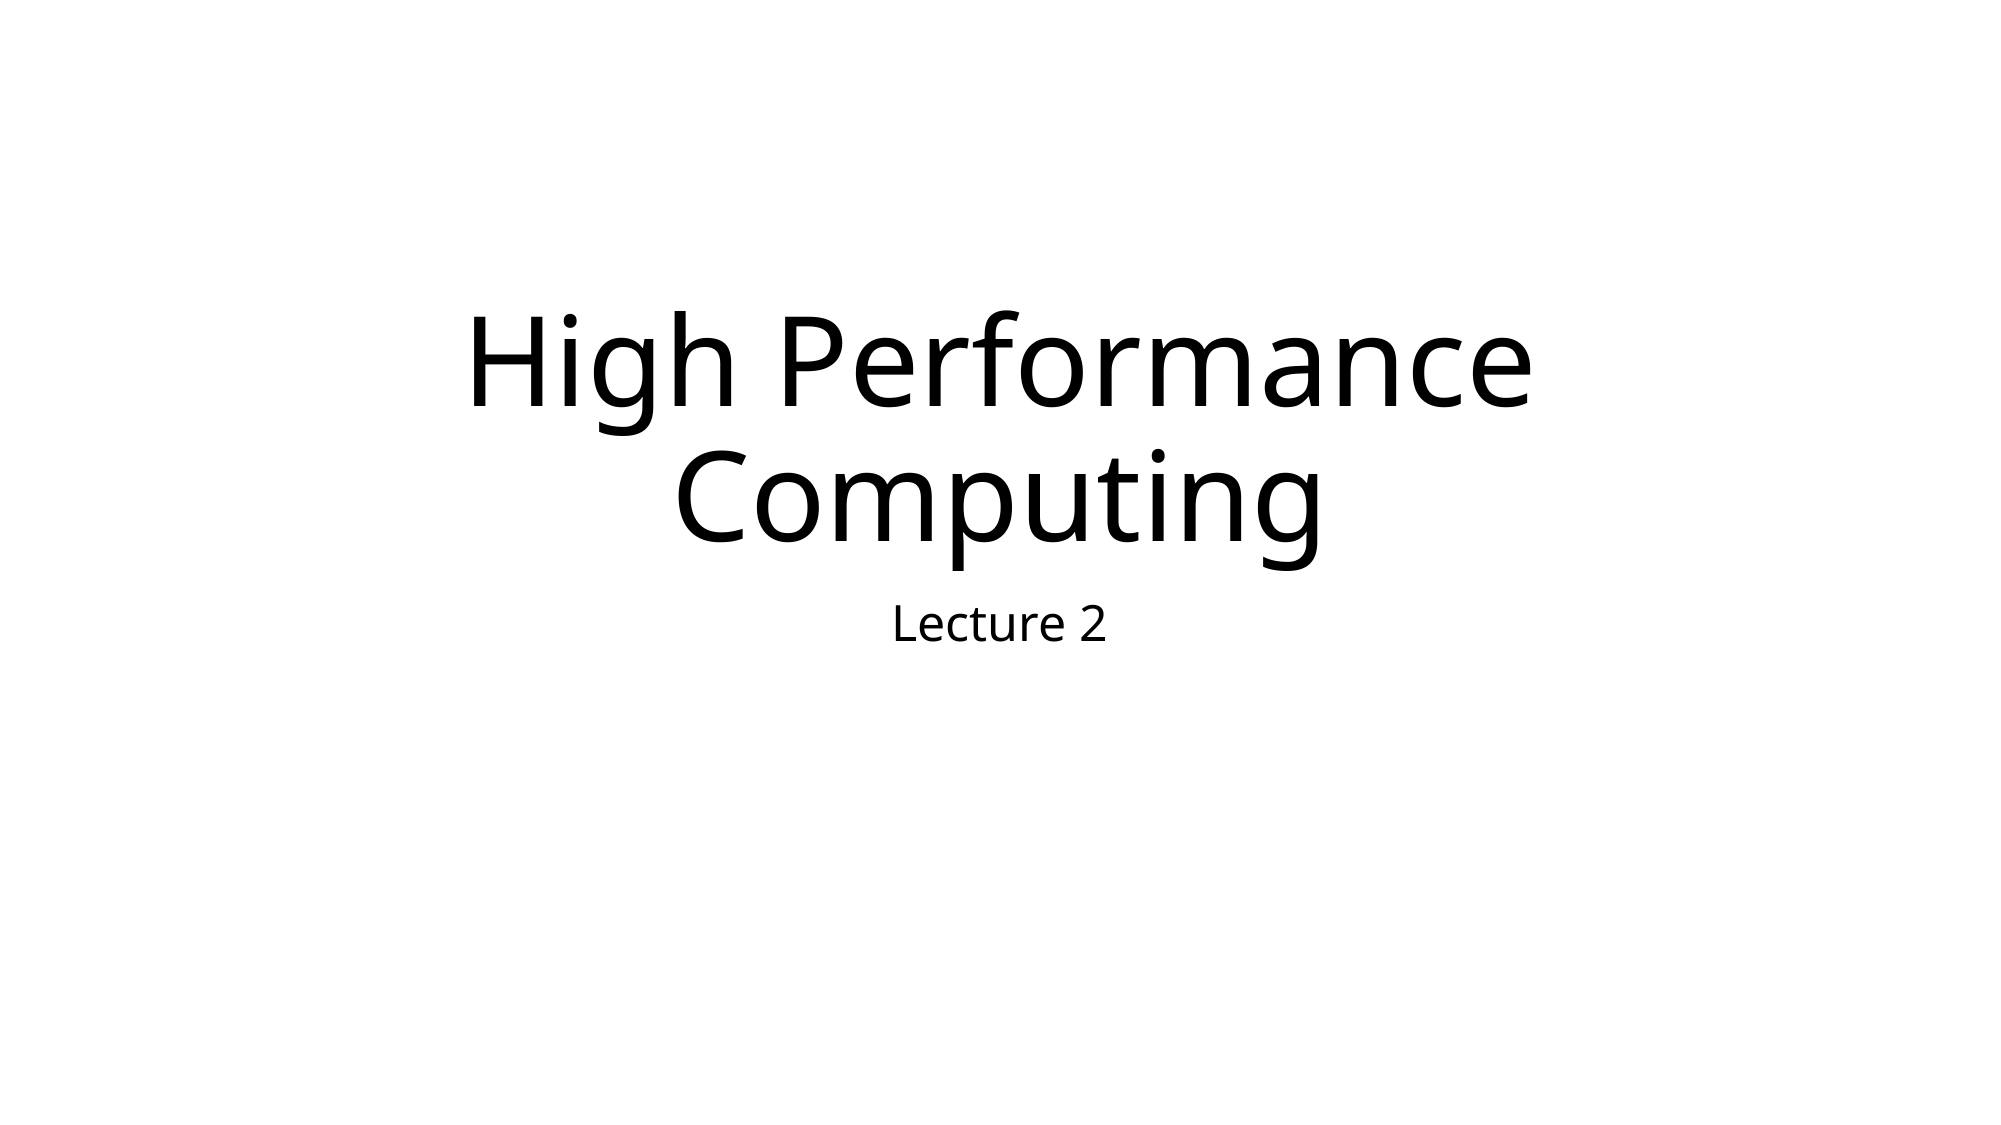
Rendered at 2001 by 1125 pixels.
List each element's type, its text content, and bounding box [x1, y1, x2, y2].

subtitle Lecture 2 [249, 590, 1750, 863]
title High Performance Computing [249, 184, 1750, 576]
